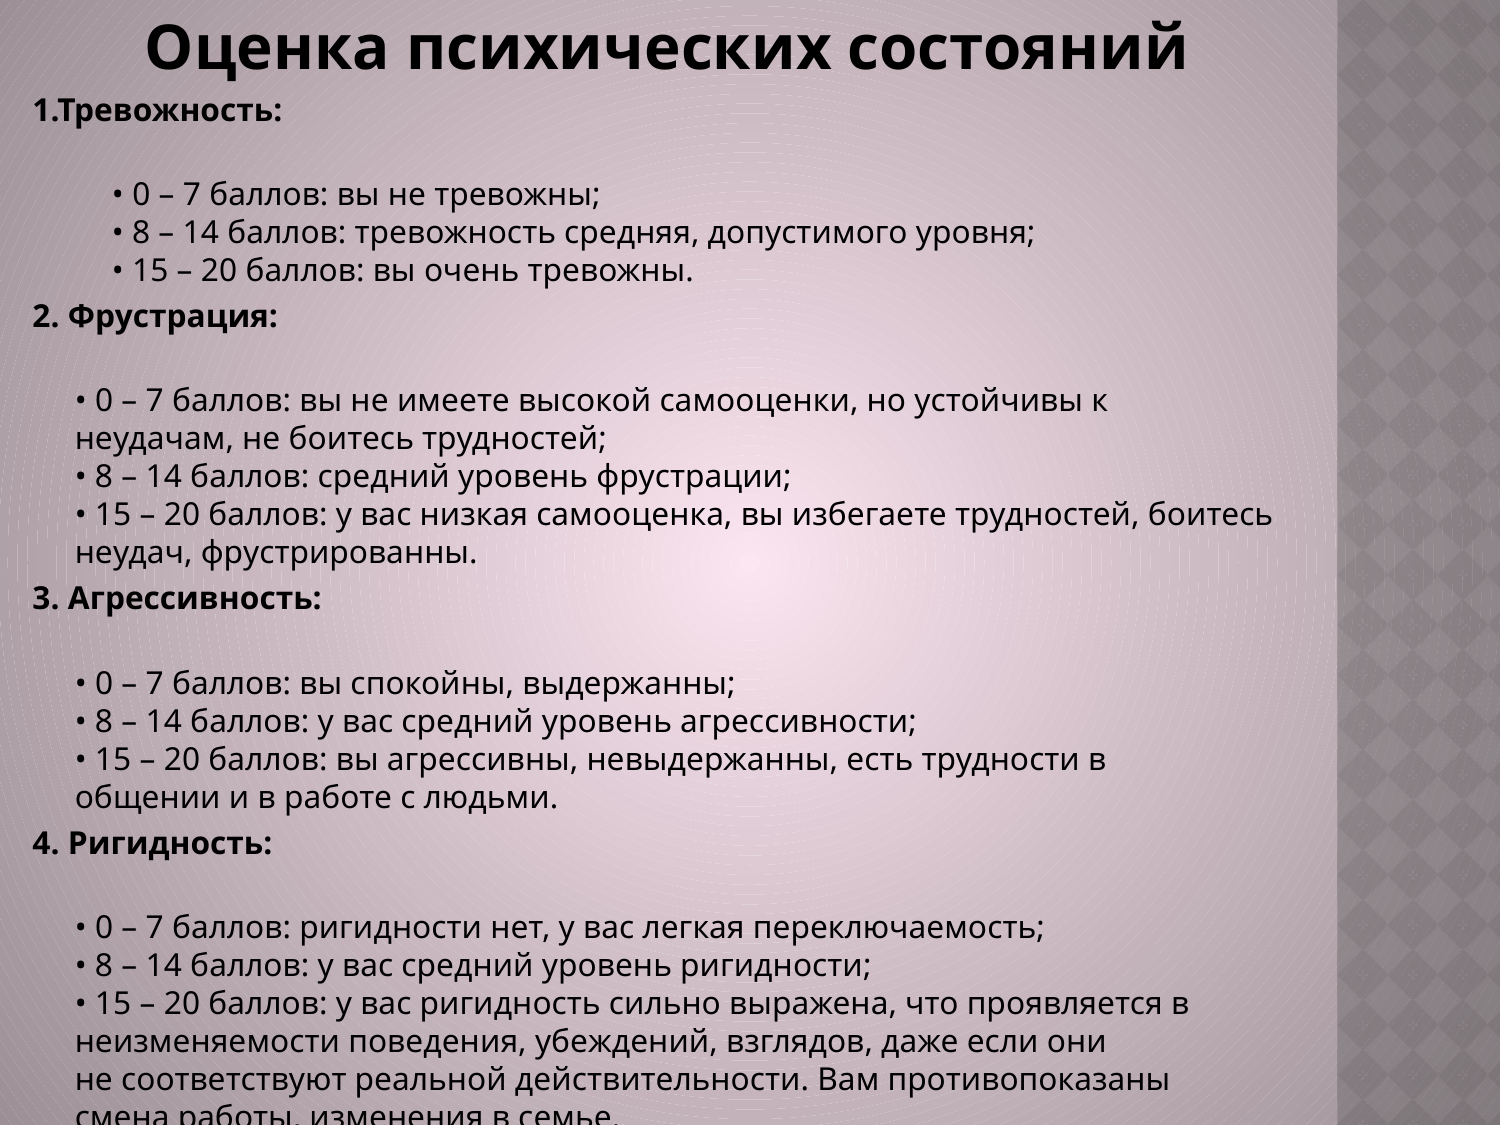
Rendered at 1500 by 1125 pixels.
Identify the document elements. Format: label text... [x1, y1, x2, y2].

list Оценка психических состояний 1.Тревожность: • 0 – 7 баллов: вы не тревожны; • 8 – 14 баллов: тревожность средняя, допустимого уровня; • 15 – 20 баллов: вы очень тревожны. 2. Фрустрация: • 0 – 7 баллов: вы не имеете высокой самооценки, но устойчивы к неудачам, не боитесь трудностей; • 8 – 14 баллов: средний уровень фрустрации; • 15 – 20 баллов: у вас низкая самооценка, вы избегаете трудностей, боитесь неудач, фрустрированны. 3. Агрессивность: • 0 – 7 баллов: вы спокойны, выдержанны; • 8 – 14 баллов: у вас средний уровень агрессивности; • 15 – 20 баллов: вы агрессивны, невыдержанны, есть трудности в общении и в работе с людьми. 4. Ригидность: • 0 – 7 баллов: ригидности нет, у вас легкая переключаемость; • 8 – 14 баллов: у вас средний уровень ригидности; • 15 – 20 баллов: у вас ригидность сильно выражена, что проявляется в неизменяемости поведения, убеждений, взглядов, даже если они не соответствуют реальной действительности. Вам противопоказаны смена работы, изменения в семье. [17, 0, 1317, 1125]
